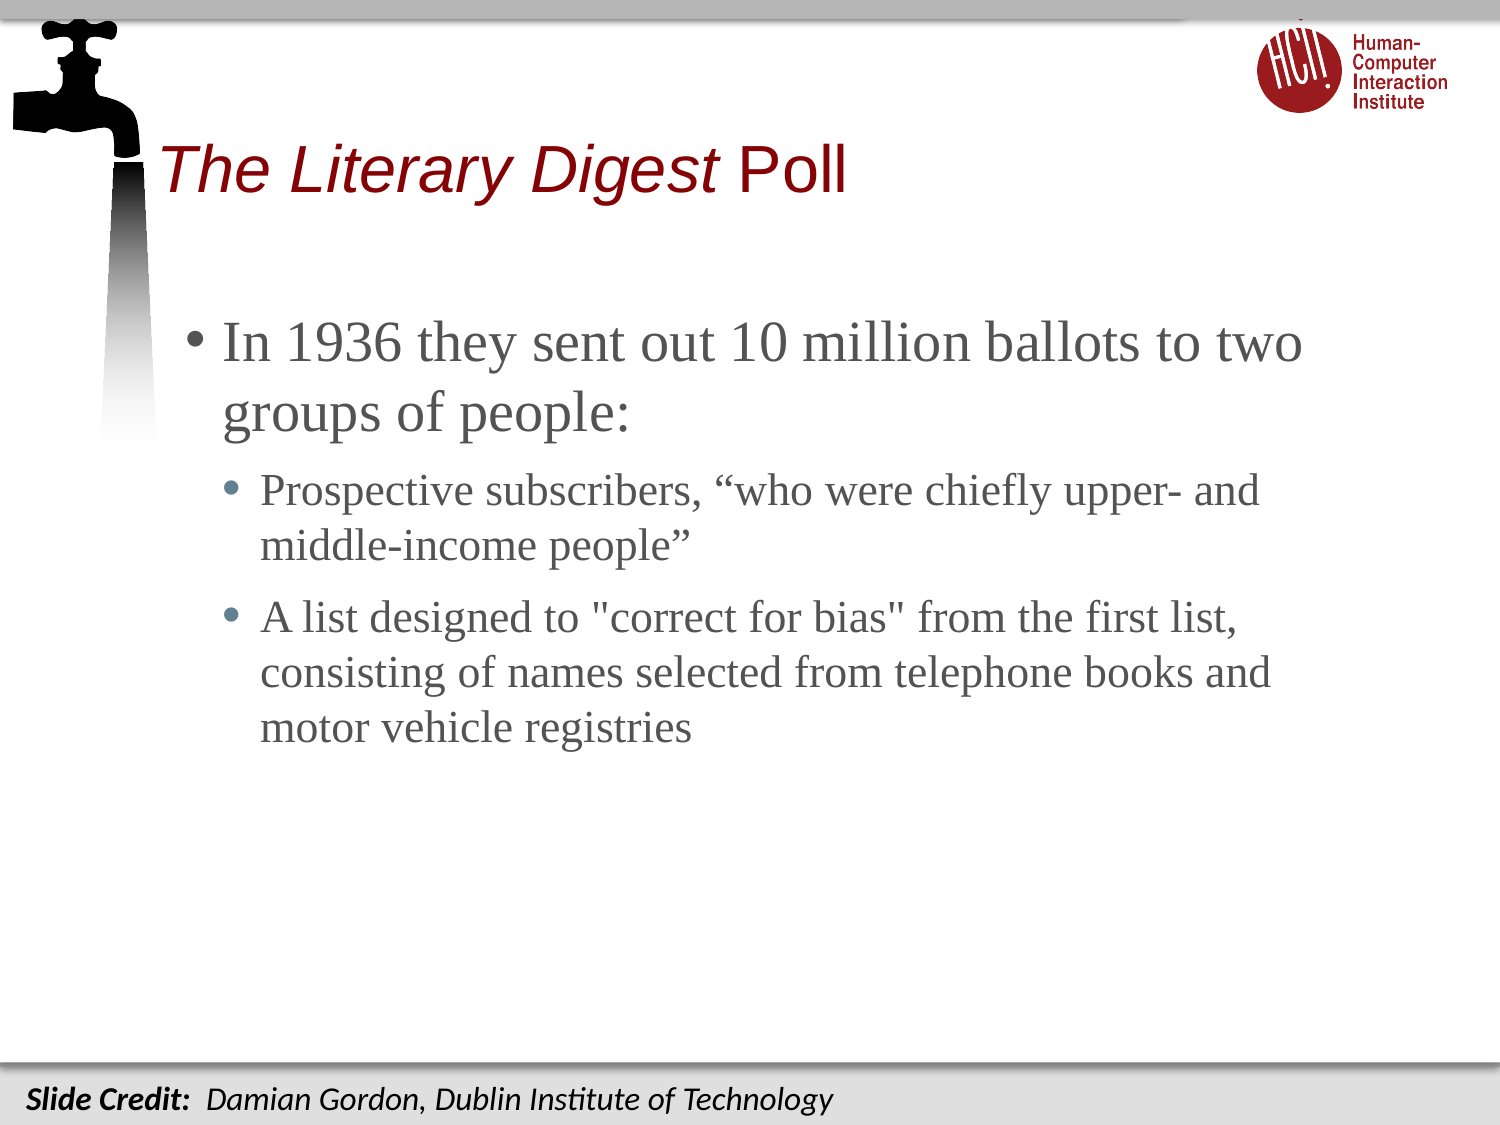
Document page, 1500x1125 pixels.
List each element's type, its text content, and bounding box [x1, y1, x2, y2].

text_box Slide Credit: Damian Gordon, Dublin Institute of Technology [11, 1069, 850, 1125]
list In 1936 they sent out 10 million ballots to two groups of people: Prospective subscribers, “who were chiefly upper- and middle-income people” A list designed to "correct for bias" from the first list, consisting of names selected from telephone books and motor vehicle registries [185, 303, 1342, 1022]
picture [1257, 20, 1447, 113]
picture [13, 20, 140, 158]
title The Literary Digest Poll [156, 50, 1187, 214]
